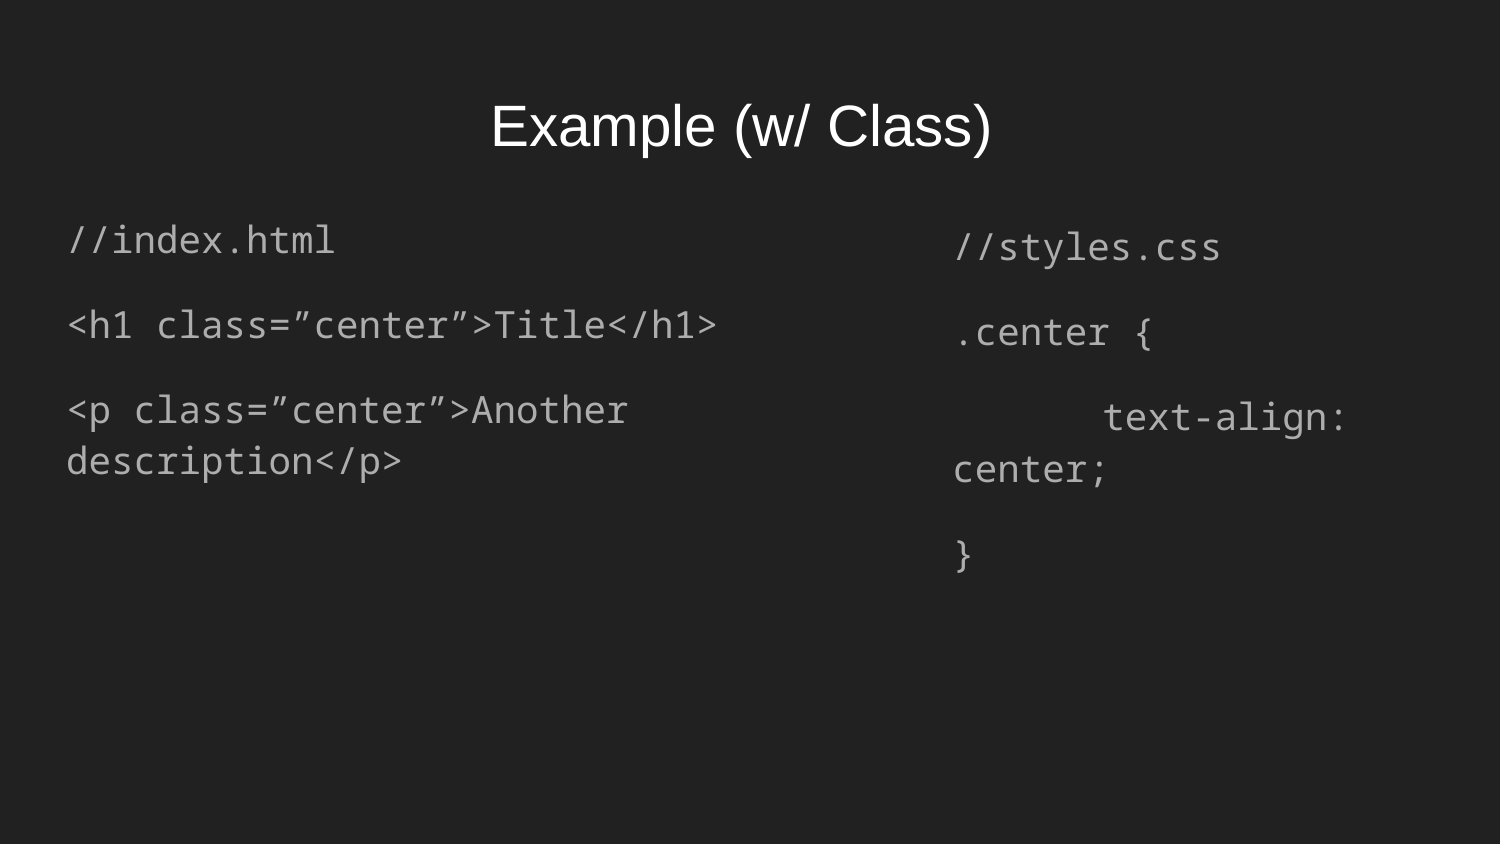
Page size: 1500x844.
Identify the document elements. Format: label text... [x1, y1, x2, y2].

title Example (w/ Class) [51, 72, 1449, 167]
list //index.html <h1 class=”center”>Title</h1> <p class=”center”>Another description</p> [51, 193, 938, 513]
text_box //styles.css .center { text-align: center; } [937, 201, 1449, 808]
